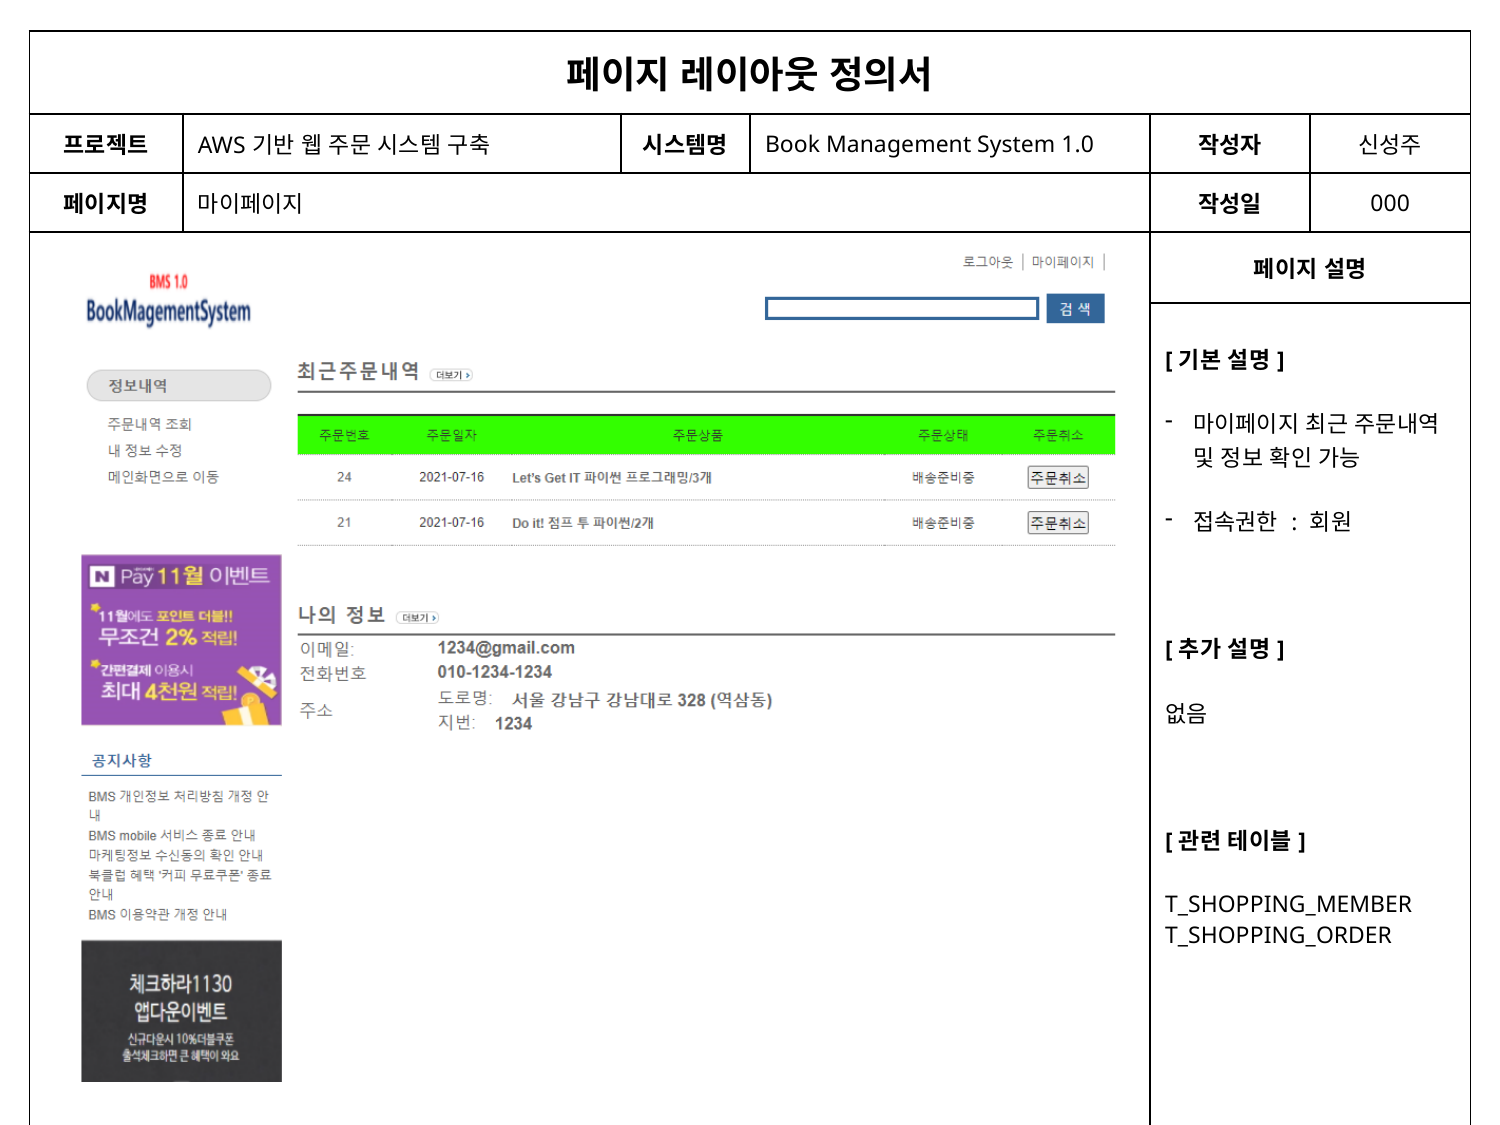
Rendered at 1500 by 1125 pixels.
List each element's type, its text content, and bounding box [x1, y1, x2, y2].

table_cell [기본 설명] 마이페이지 최근 주문내역 및 정보 확인 가능 접속권한 : 회원 [추가 설명] 없음 [관련 테이블] T_SHOPPING_MEMBER T_SHOPPING_ORDER [1151, 304, 1470, 1125]
table_cell AWS기반 웹 주문 시스템 구축 [184, 115, 620, 172]
table_cell 시스템명 [622, 115, 749, 172]
table_cell 작성자 [1151, 115, 1309, 172]
table_cell 페이지 설명 [1151, 233, 1470, 302]
picture [52, 243, 1130, 1083]
table_cell 마이페이지 [184, 174, 1149, 231]
table_cell 신성주 [1311, 115, 1470, 172]
table_cell 작성일 [1151, 174, 1309, 231]
table_cell 프로젝트 [30, 115, 182, 172]
table_cell 페이지명 [30, 174, 182, 231]
table_cell [30, 233, 1149, 1125]
table_cell 000 [1311, 174, 1470, 231]
table_cell Book Management System 1.0 [751, 115, 1149, 172]
table_header 페이지 레이아웃 정의서 [30, 32, 1470, 113]
